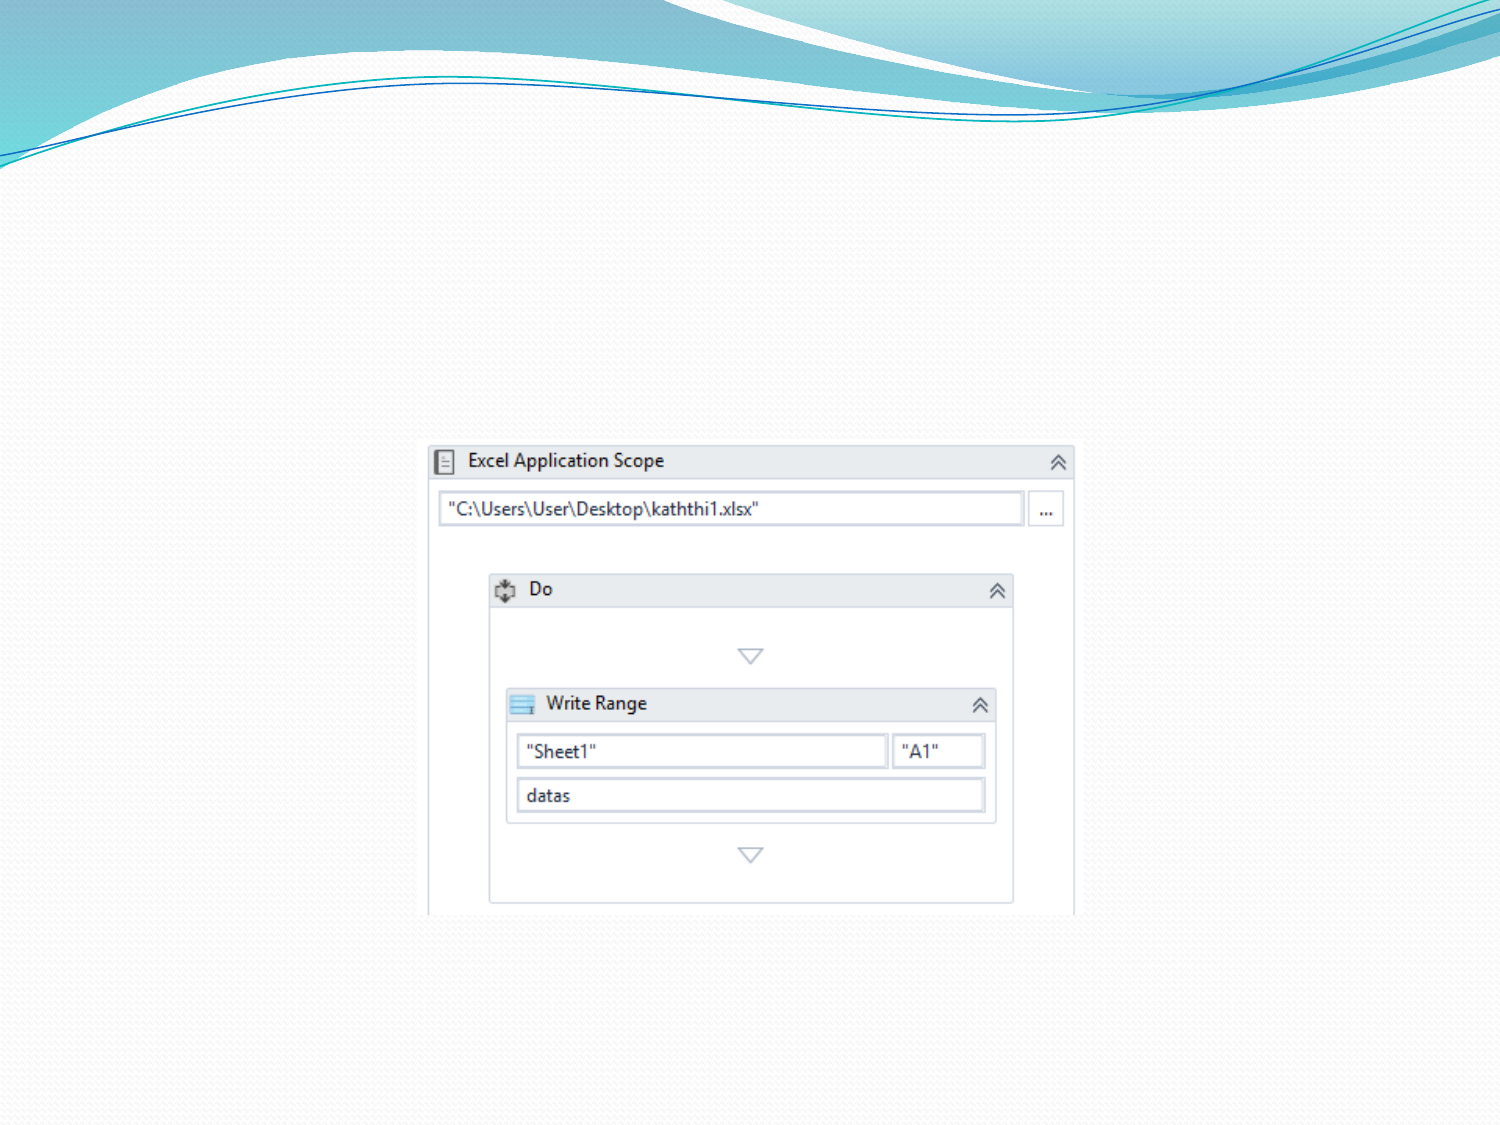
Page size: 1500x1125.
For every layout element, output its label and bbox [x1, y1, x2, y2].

list [416, 439, 1083, 916]
